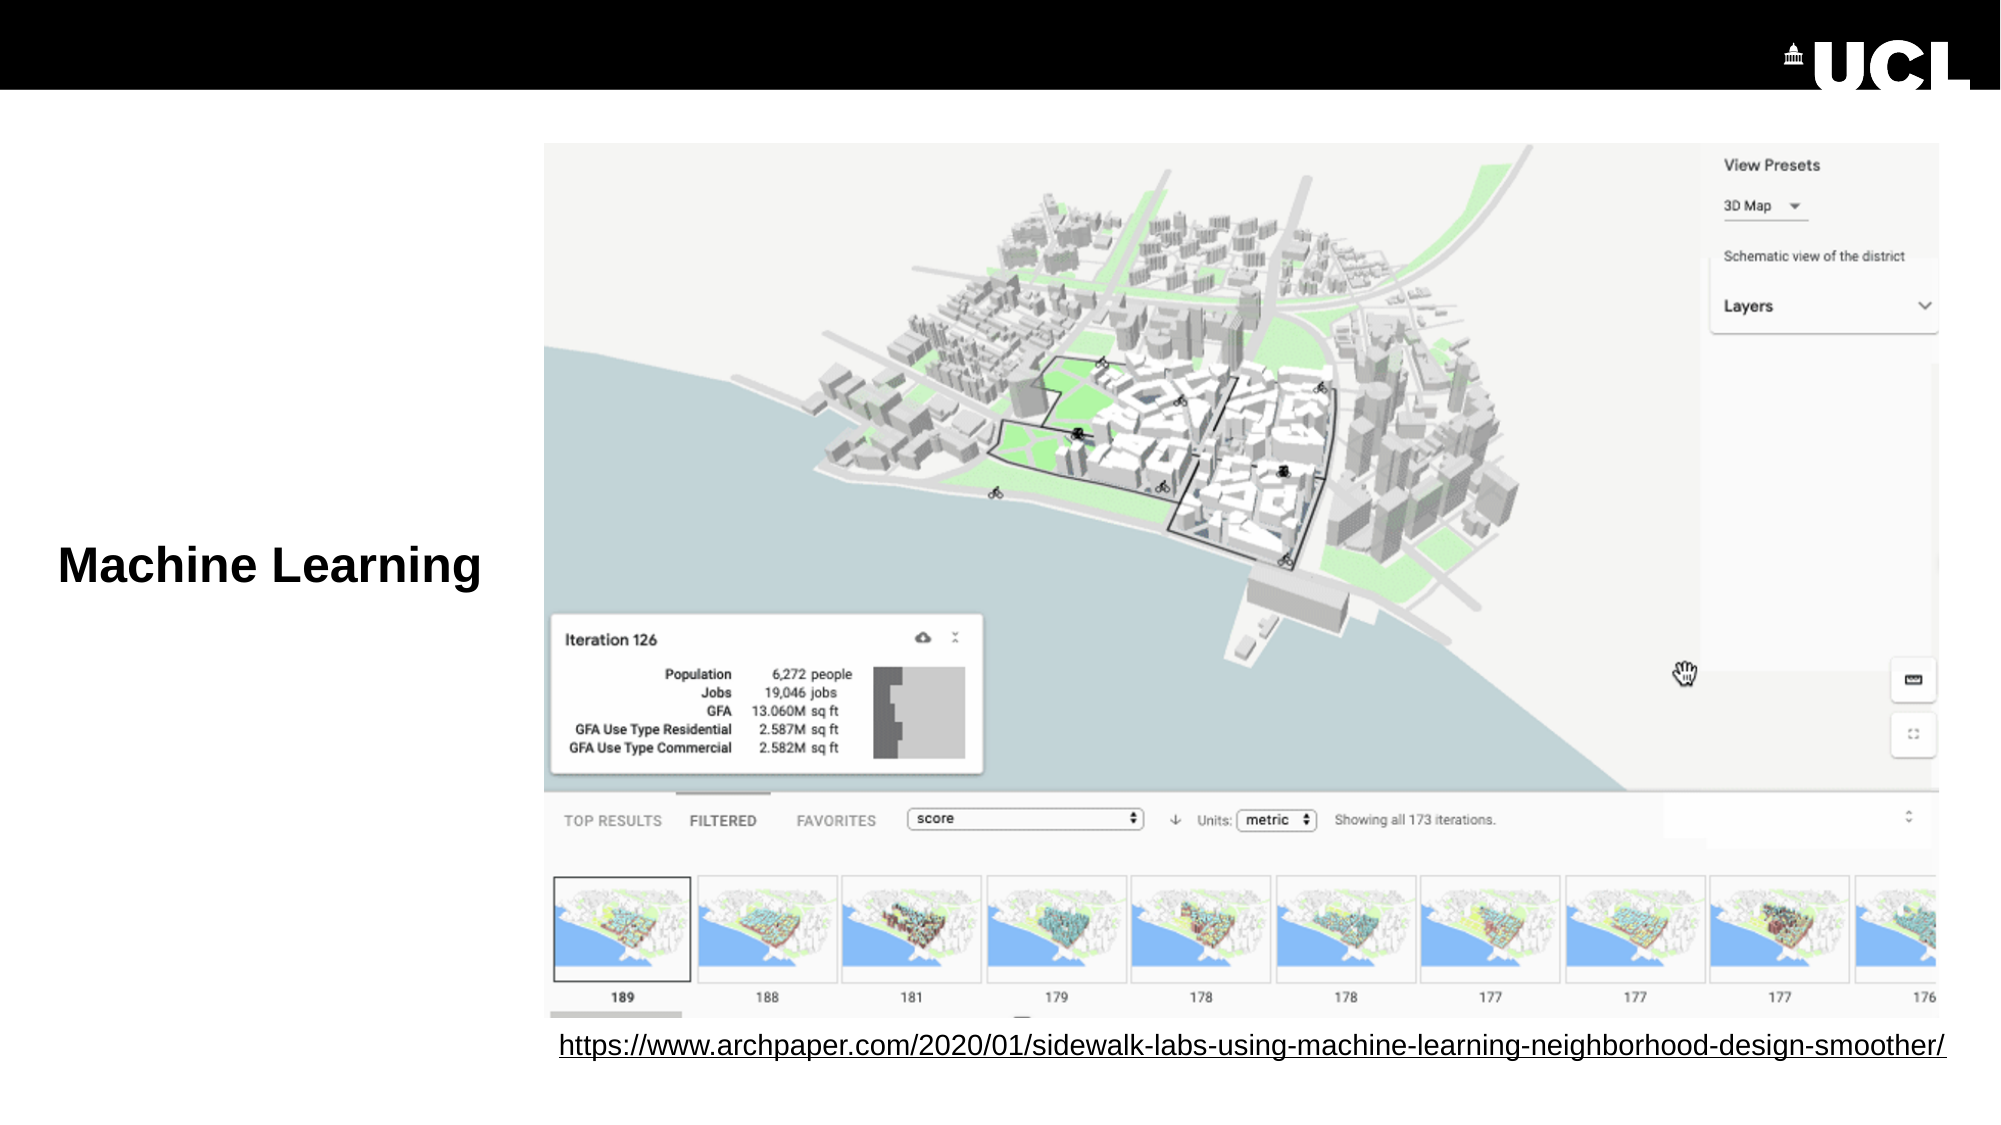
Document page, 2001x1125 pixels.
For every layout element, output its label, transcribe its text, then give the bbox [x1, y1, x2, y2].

text_box Machine Learning [42, 524, 514, 600]
picture [543, 142, 1940, 1018]
picture [0, 0, 2001, 90]
text_box https://www.archpaper.com/2020/01/sidewalk-labs-using-machine-learning-neighborhood-design-smoother/ [544, 1018, 1970, 1069]
